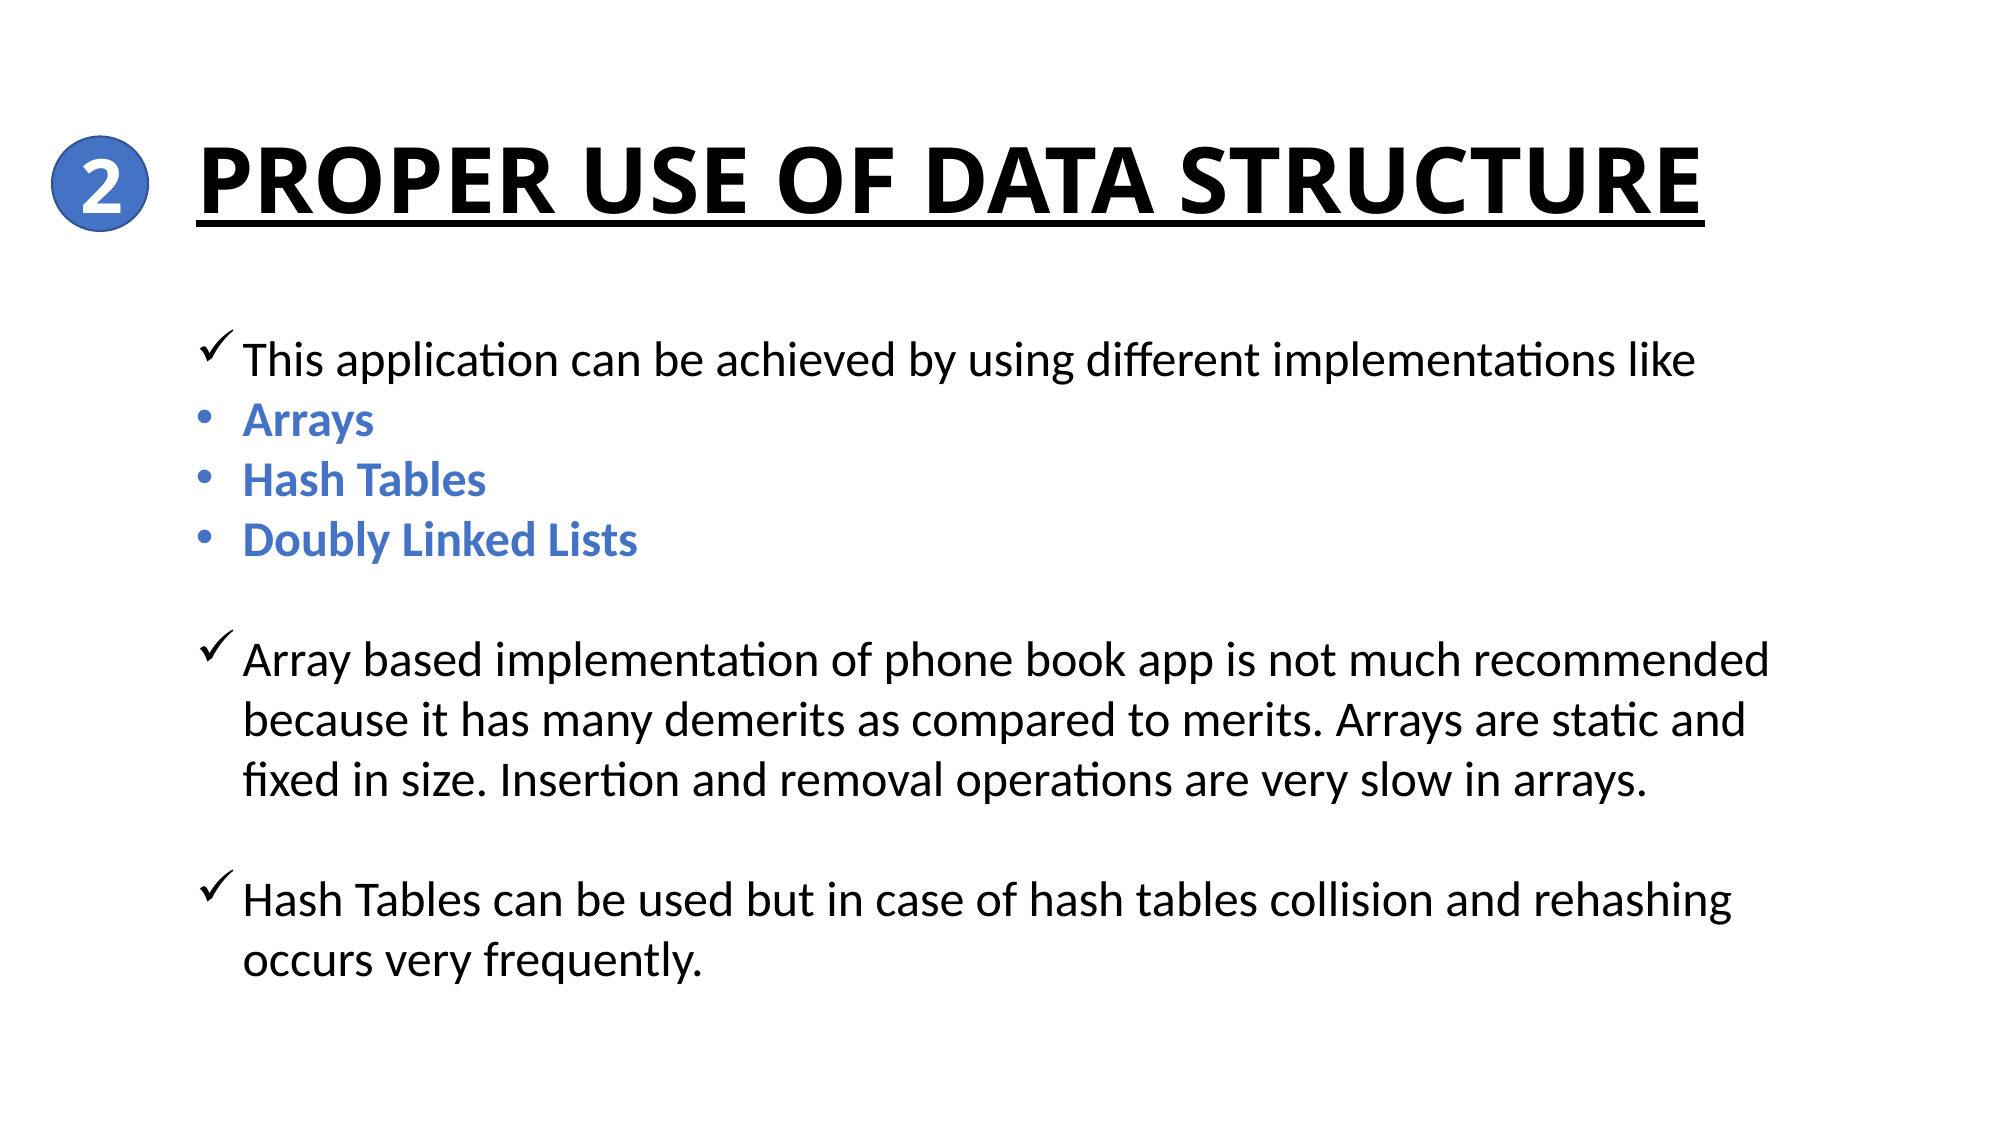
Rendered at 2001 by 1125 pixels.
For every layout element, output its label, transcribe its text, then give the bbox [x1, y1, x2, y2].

text_box 2 [50, 135, 150, 232]
text_box This application can be achieved by using different implementations like Arrays Hash Tables Doubly Linked Lists Array based implementation of phone book app is not much recommended because it has many demerits as compared to merits. Arrays are static and fixed in size. Insertion and removal operations are very slow in arrays. Hash Tables can be used but in case of hash tables collision and rehashing occurs very frequently. [181, 319, 1831, 995]
title PROPER USE OF DATA STRUCTURE [181, 75, 1772, 293]
